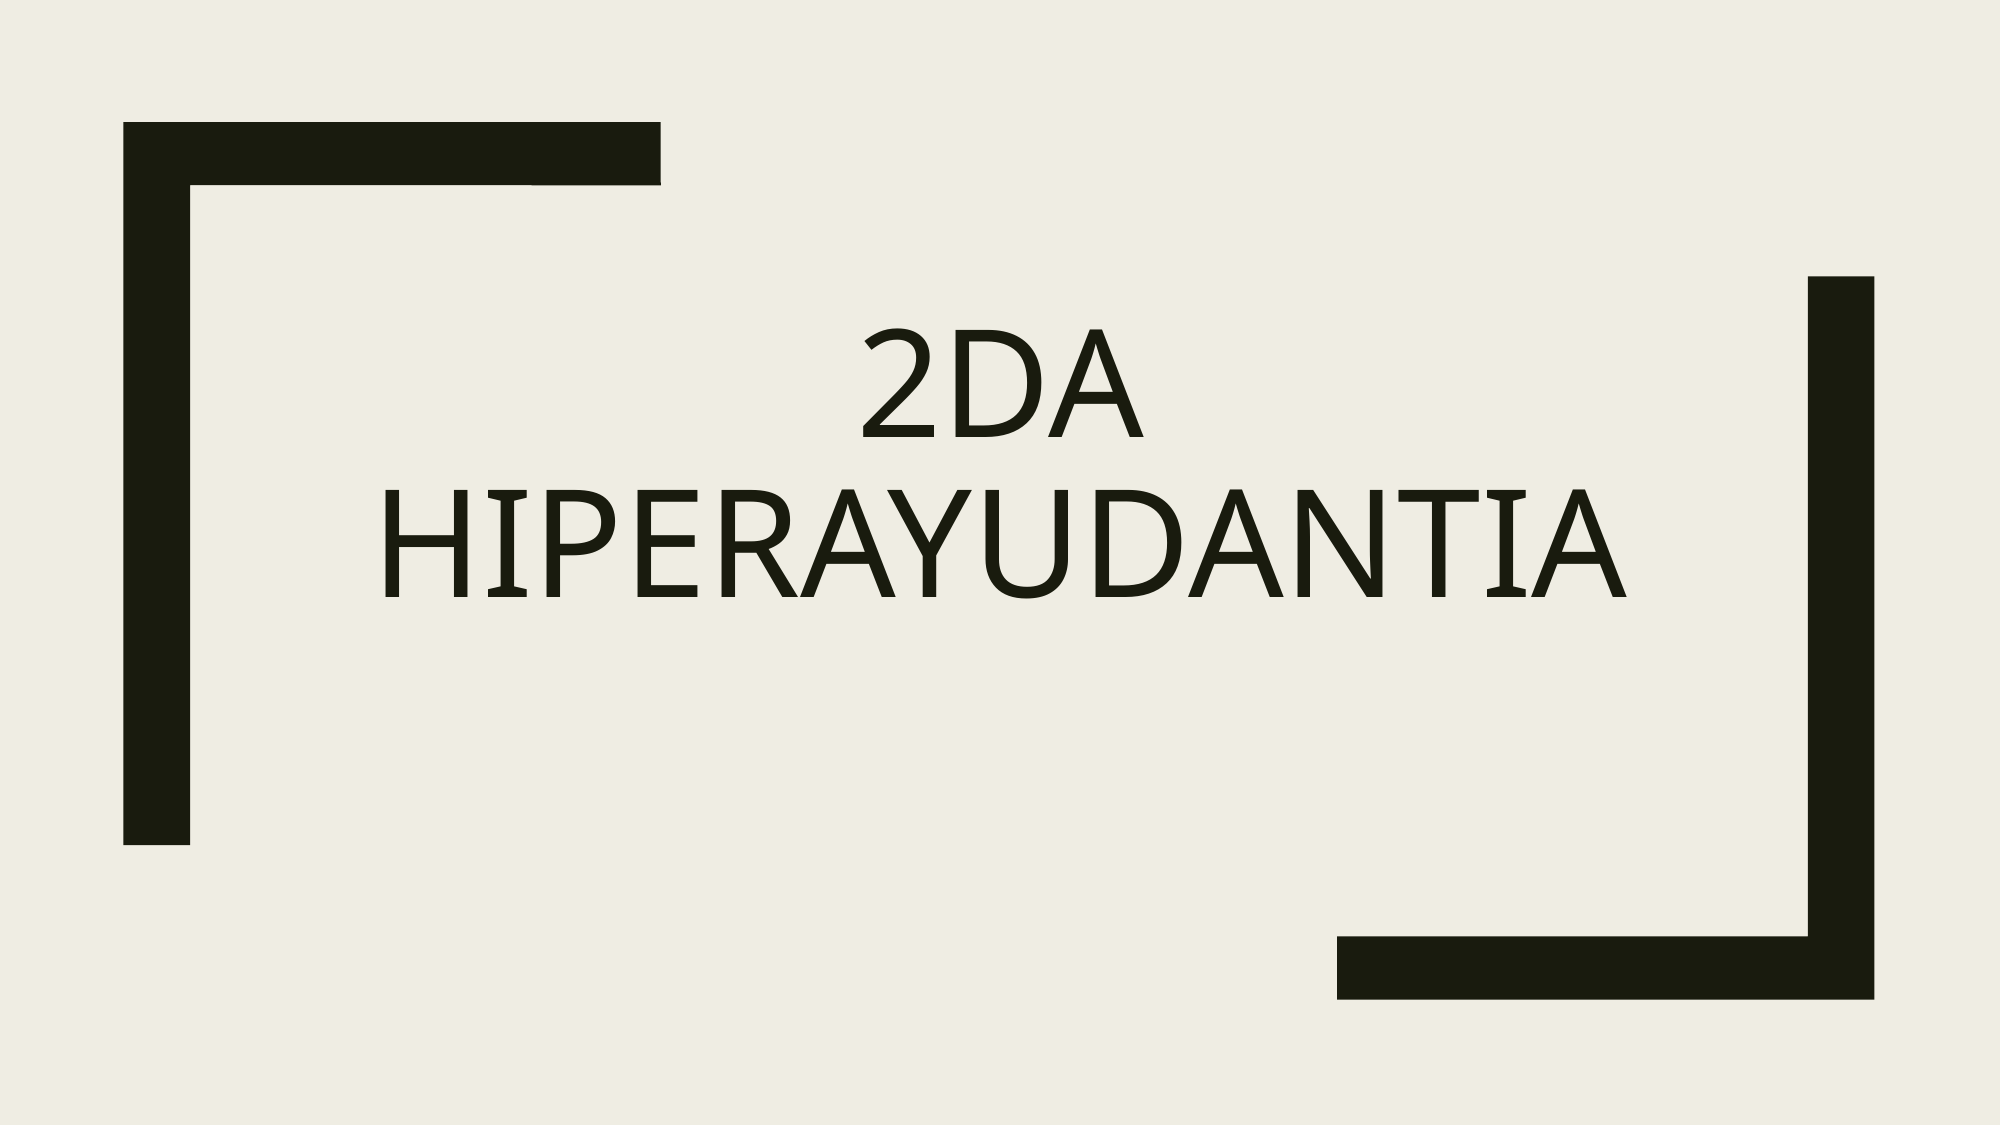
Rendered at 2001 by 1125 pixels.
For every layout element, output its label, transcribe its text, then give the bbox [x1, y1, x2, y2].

title 2da hiperayudantia [314, 293, 1686, 638]
